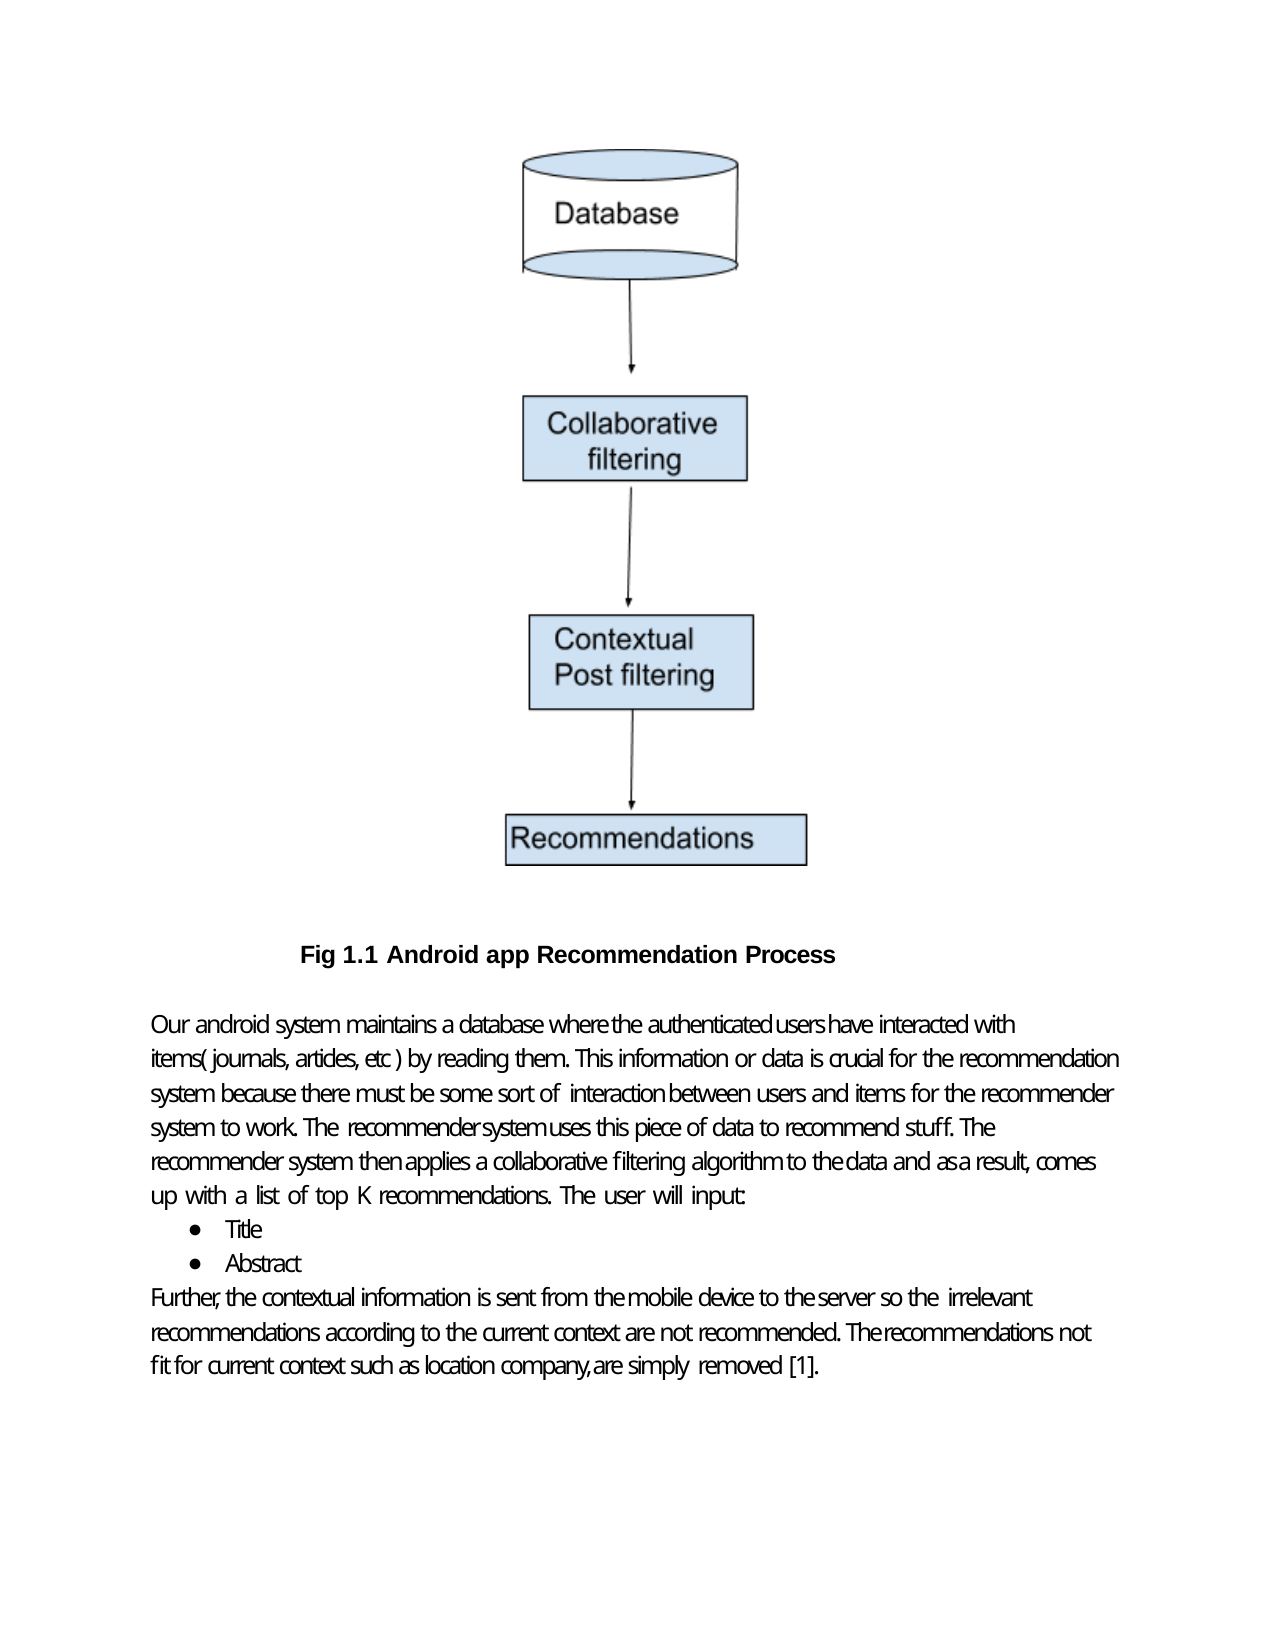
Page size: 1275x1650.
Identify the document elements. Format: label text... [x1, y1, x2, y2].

text_box Fig 1.1 Android app Recommendation Process Our android system maintains a database where the authenticated users have interacted with items( journals, articles, etc ) by reading them. This information or data is crucial for the recommendation system because there must be some sort of interaction between users and items for the recommender system to work. The recommender system uses this piece of data to recommend stuff. The recommender system then applies a collaborative filtering algorithm to the data and as a result, comes up with a list of top K recommendations. The user will input: Title Abstract Further, the contextual information is sent from the mobile device to the server so the irrelevant recommendations according to the current context are not recommended. The recommendations not fit for current context such as location company, are simply removed [1]. [147, 936, 1127, 1381]
text_box [496, 149, 1110, 866]
